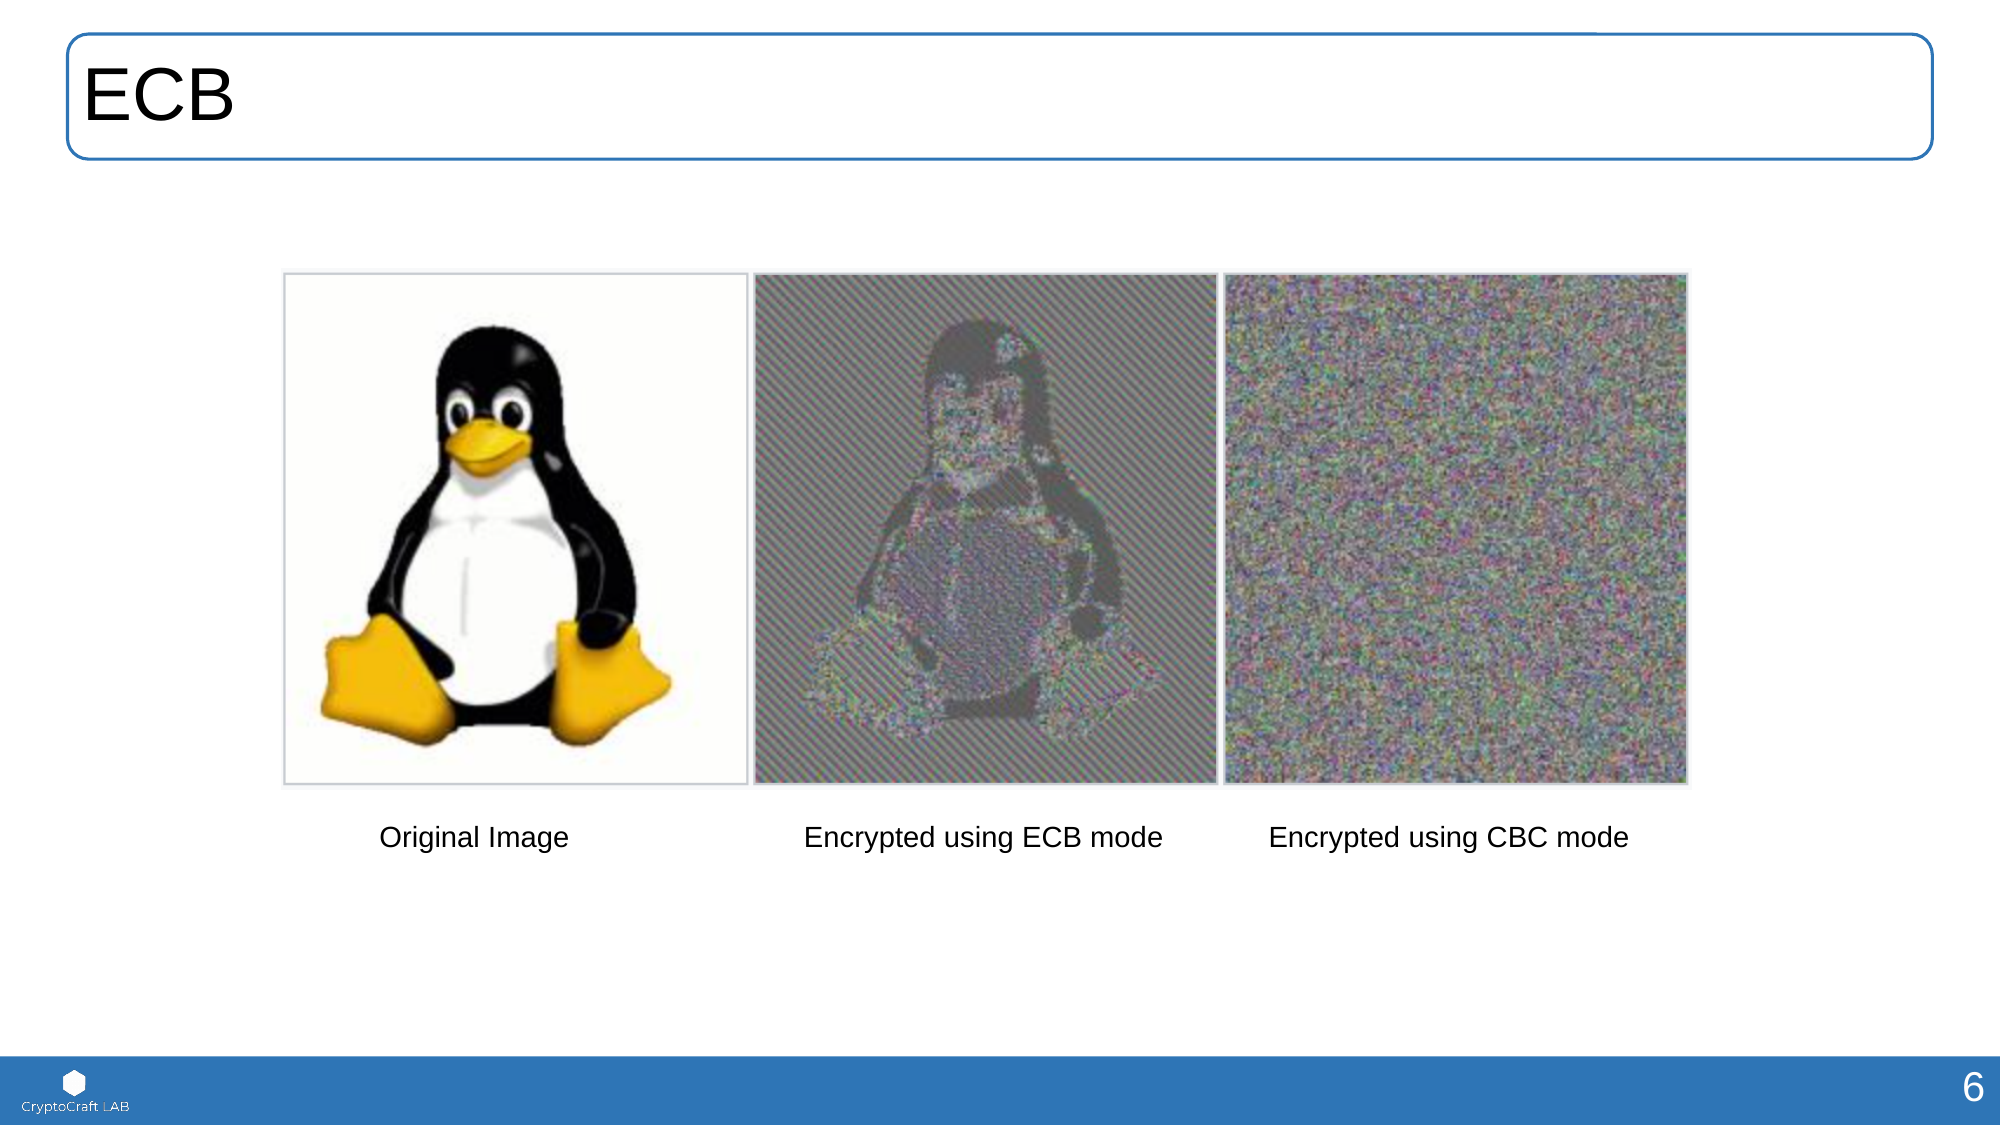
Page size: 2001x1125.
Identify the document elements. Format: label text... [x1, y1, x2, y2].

text_box Encrypted using CBC mode [1253, 810, 1677, 861]
title ECB [67, 34, 1933, 160]
picture [13, 1061, 138, 1123]
text_box Encrypted using ECB mode [789, 810, 1179, 861]
text_box Original Image [364, 810, 654, 861]
picture [281, 268, 1692, 790]
